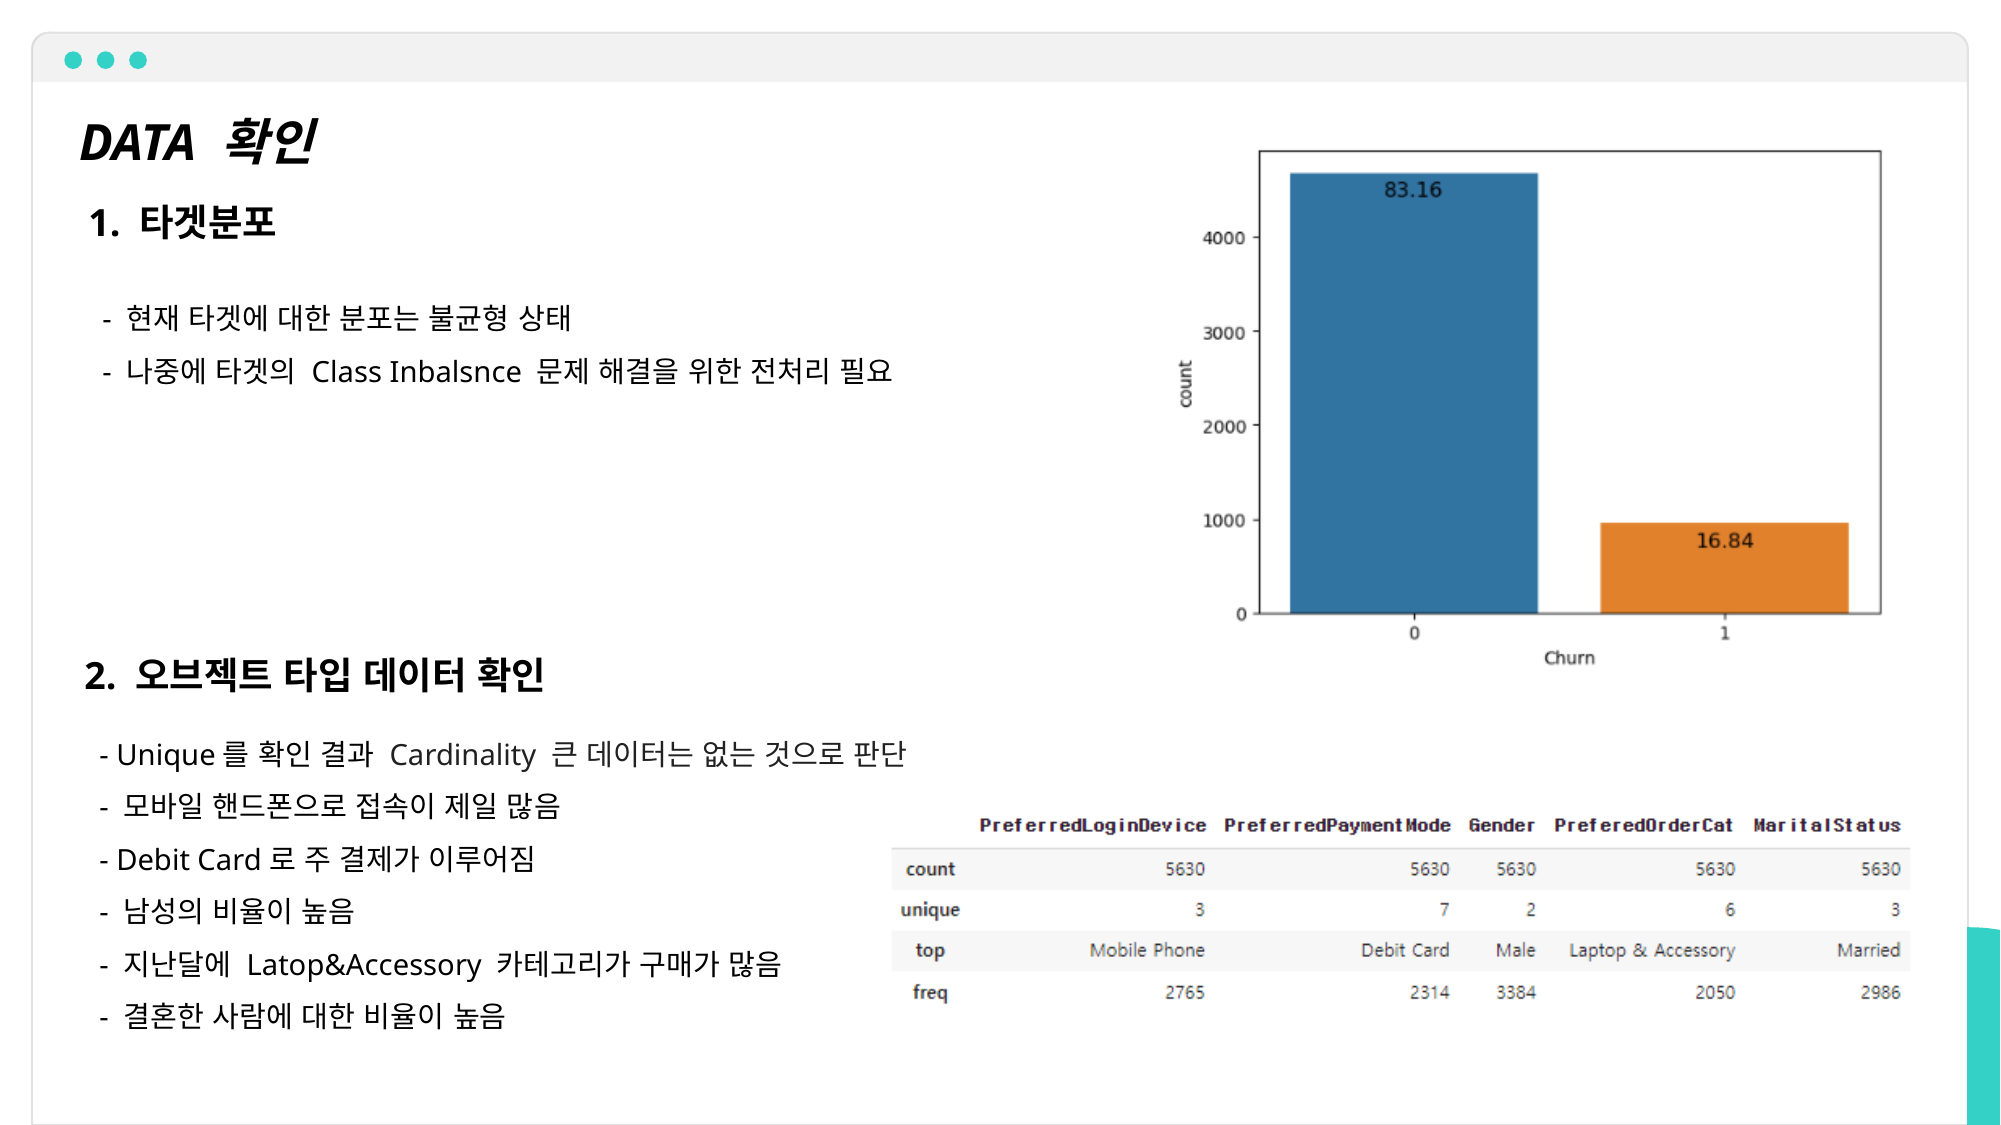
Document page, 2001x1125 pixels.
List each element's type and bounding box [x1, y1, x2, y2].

text_box [31, 32, 2000, 1125]
picture [871, 801, 1925, 1017]
picture [1173, 135, 1893, 681]
